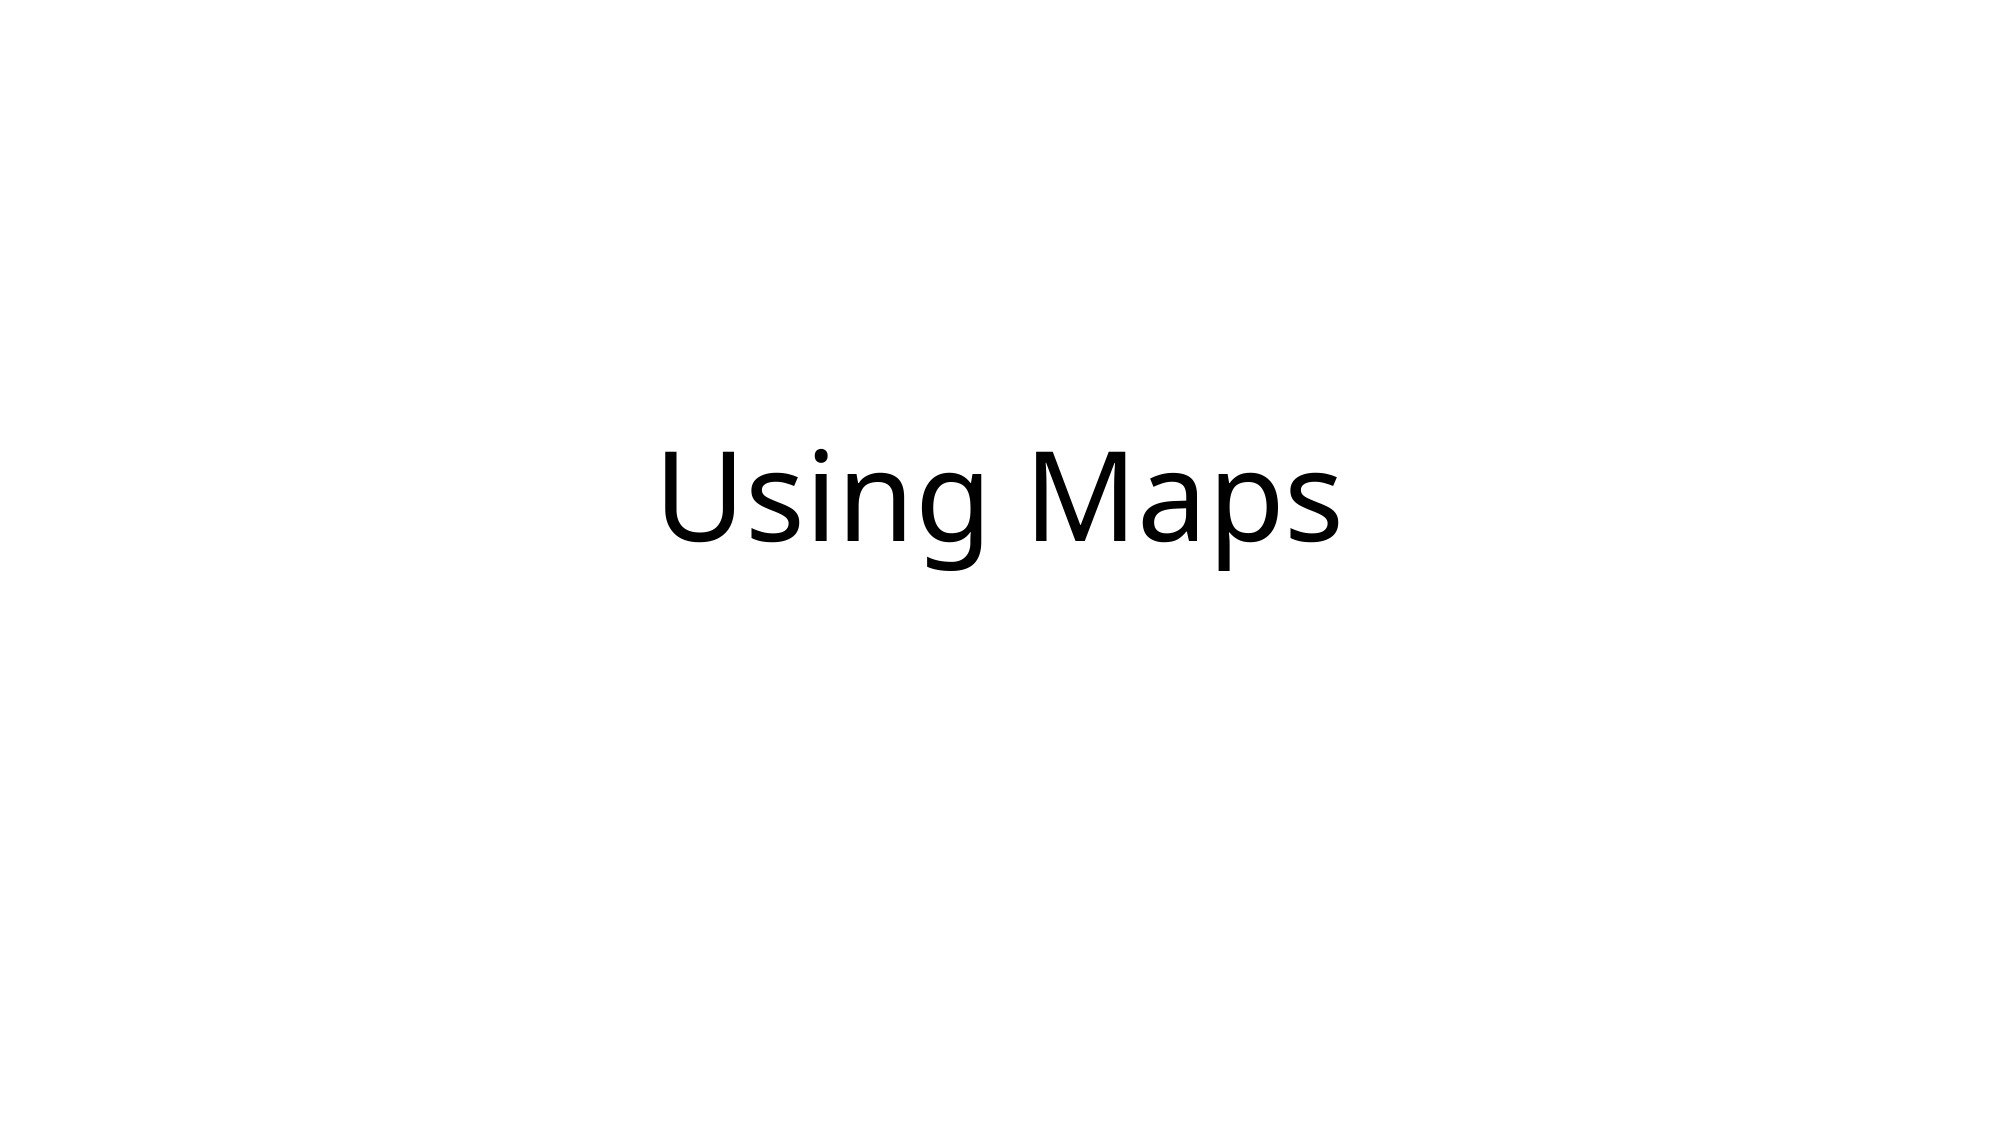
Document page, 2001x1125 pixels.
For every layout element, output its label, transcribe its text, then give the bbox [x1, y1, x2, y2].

title Using Maps [249, 184, 1750, 576]
